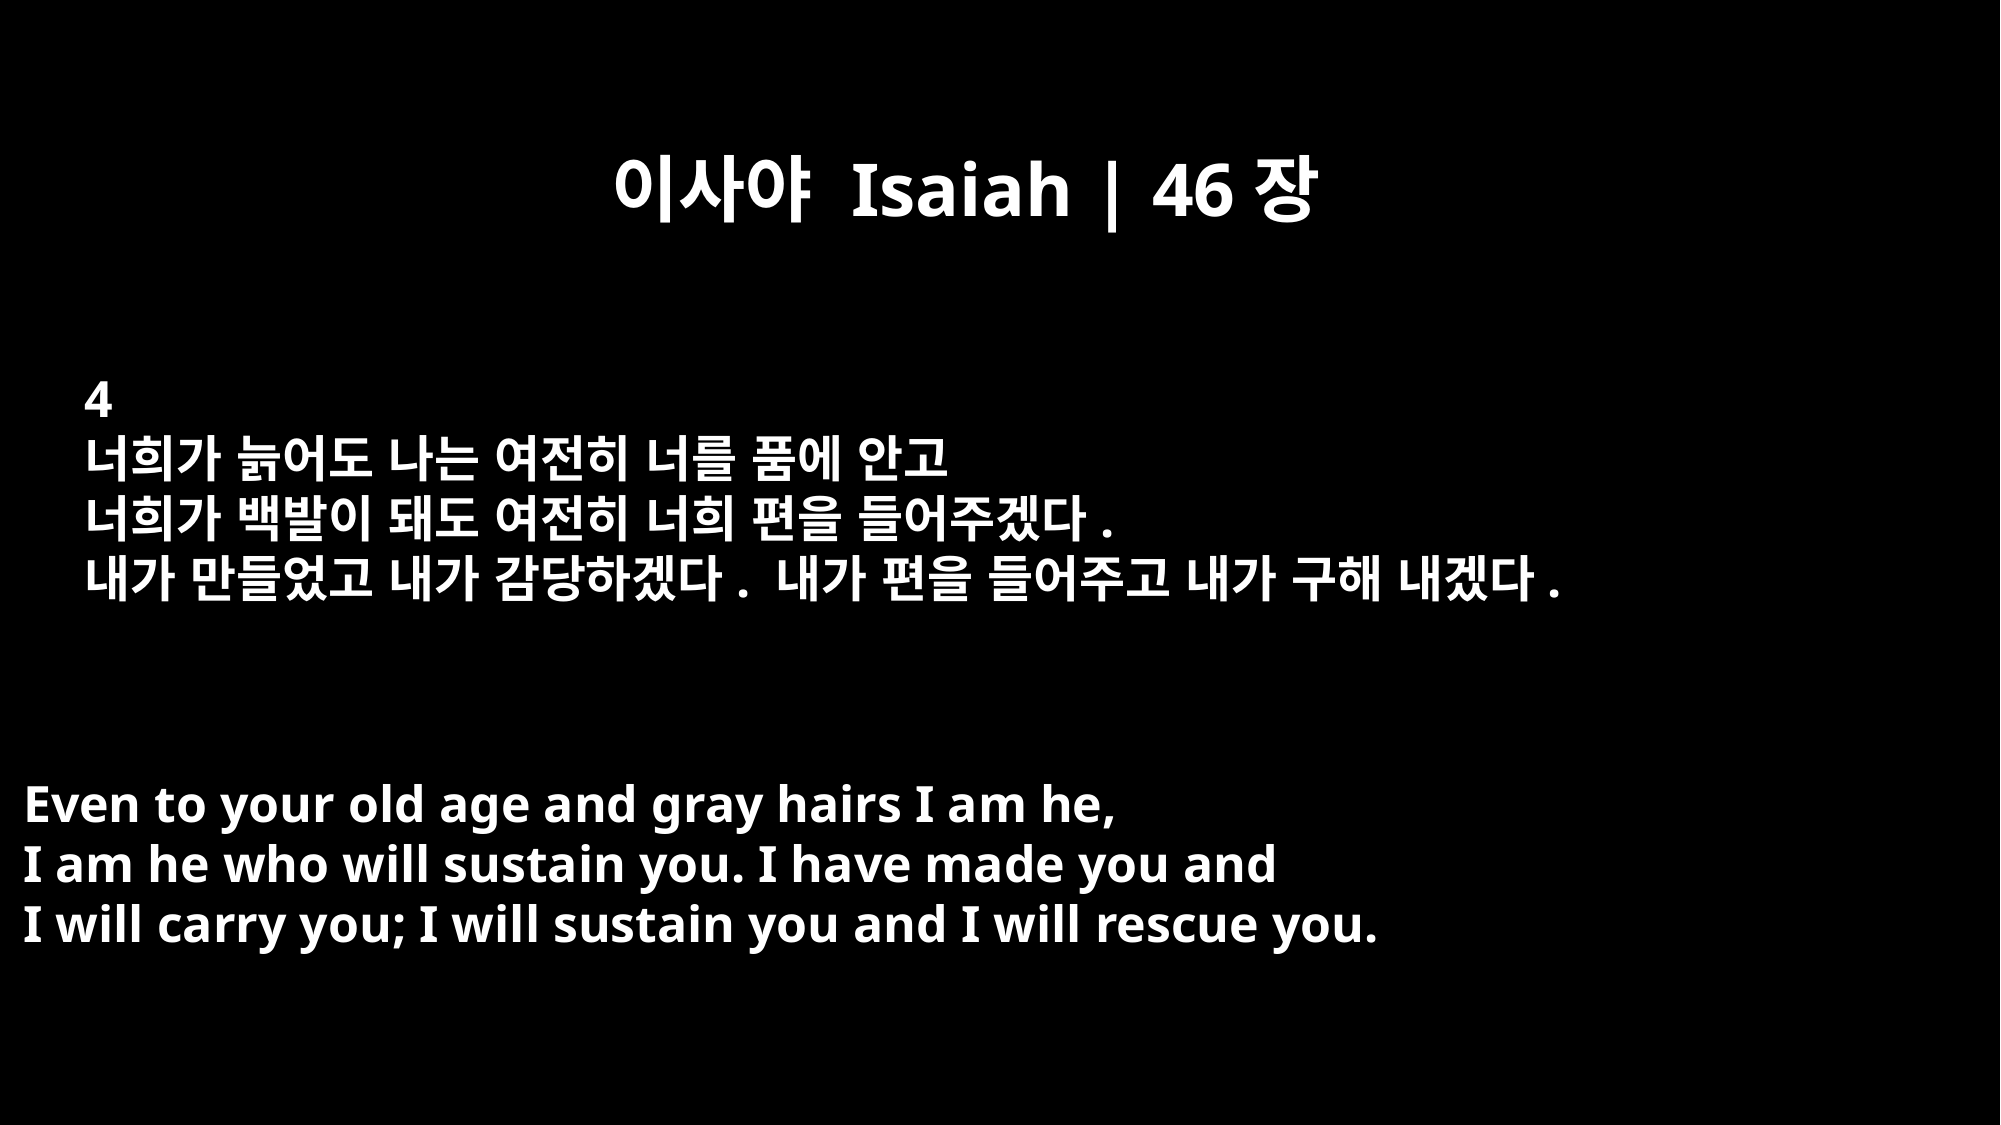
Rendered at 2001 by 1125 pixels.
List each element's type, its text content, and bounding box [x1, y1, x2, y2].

text_box Even to your old age and gray hairs I am he, I am he who will sustain you. I have made you and I will carry you; I will sustain you and I will rescue you. [8, 764, 1395, 960]
text_box 4 너희가 늙어도 나는 여전히 너를 품에 안고 너희가 백발이 돼도 여전히 너희 편을 들어주겠다. 내가 만들었고 내가 감당하겠다. 내가 편을 들어주고 내가 구해 내겠다. [69, 359, 1577, 615]
text_box 이사야 Isaiah | 46장 [596, 136, 1336, 239]
